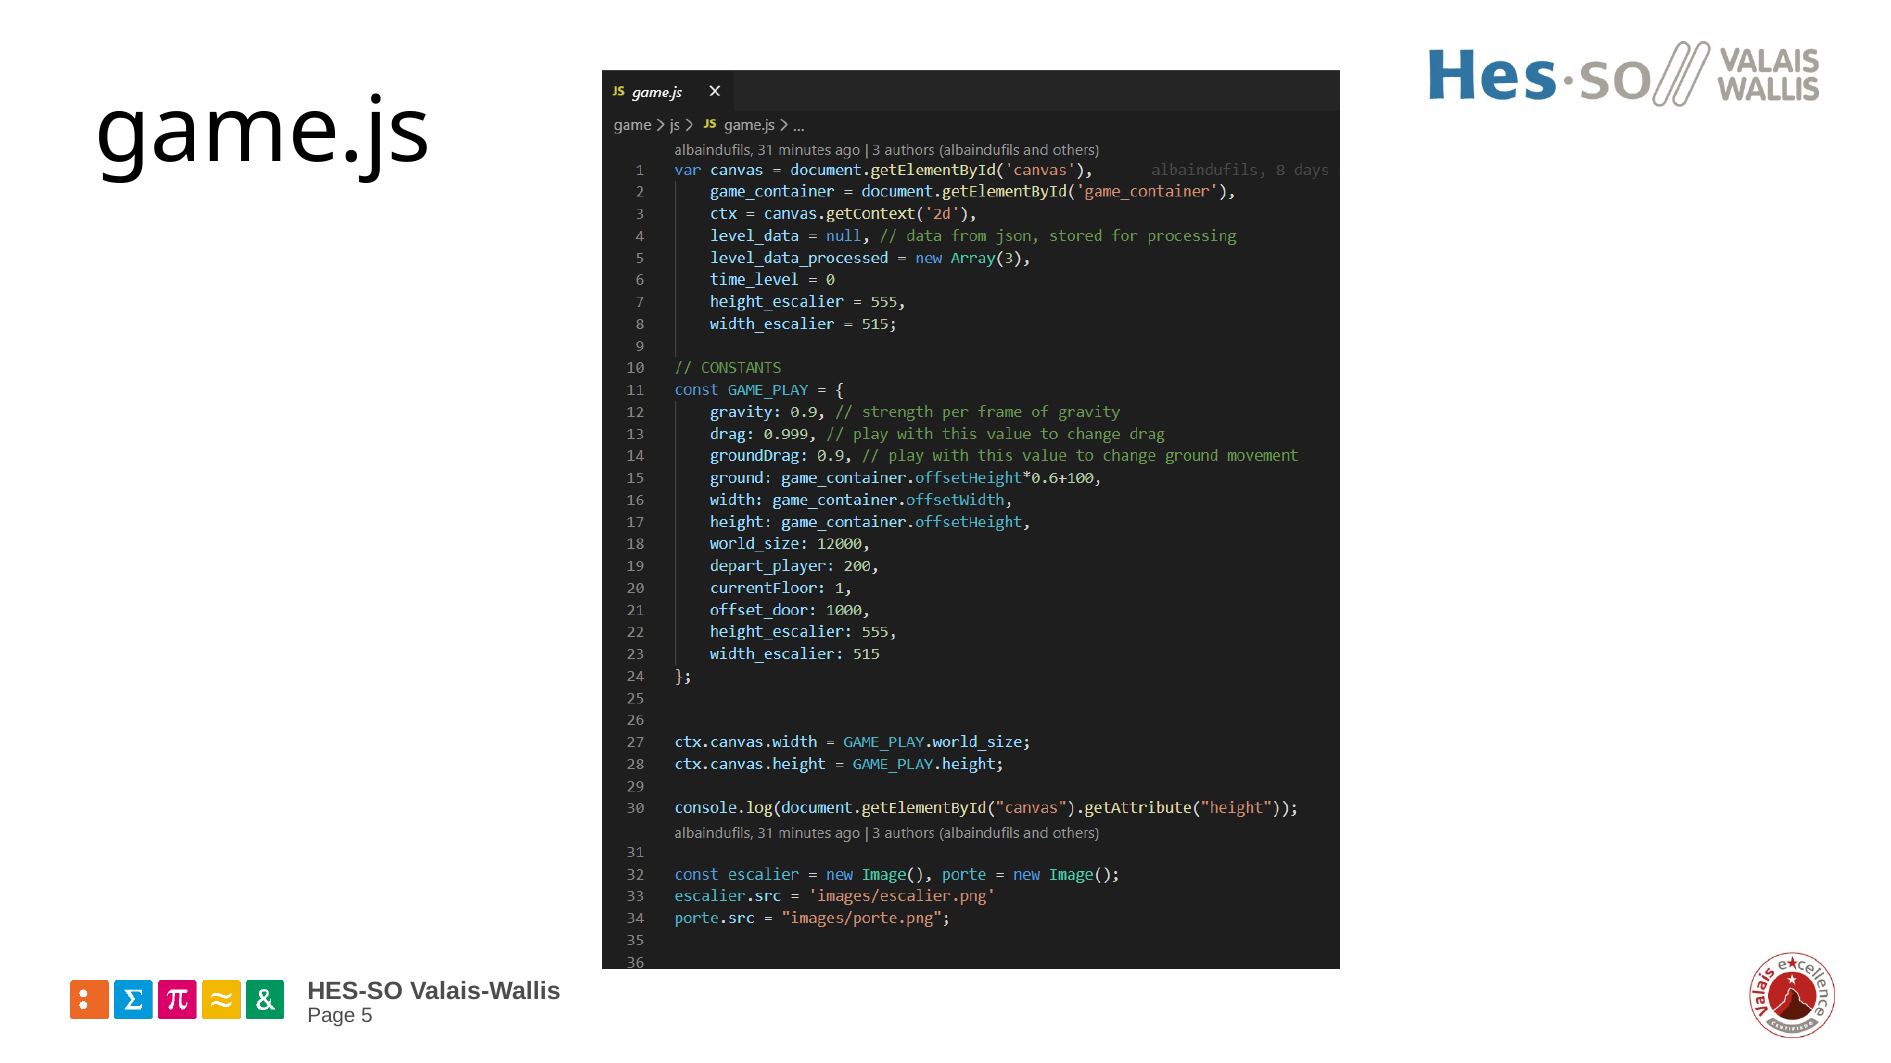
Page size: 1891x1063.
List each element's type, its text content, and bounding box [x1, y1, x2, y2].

picture [1157, 41, 1819, 157]
picture [1747, 950, 1837, 1040]
title game.js [94, 42, 1796, 220]
picture [126, 1003, 140, 1009]
picture [70, 980, 114, 1019]
picture [153, 980, 284, 1019]
picture [126, 990, 141, 1001]
picture [602, 70, 1340, 969]
